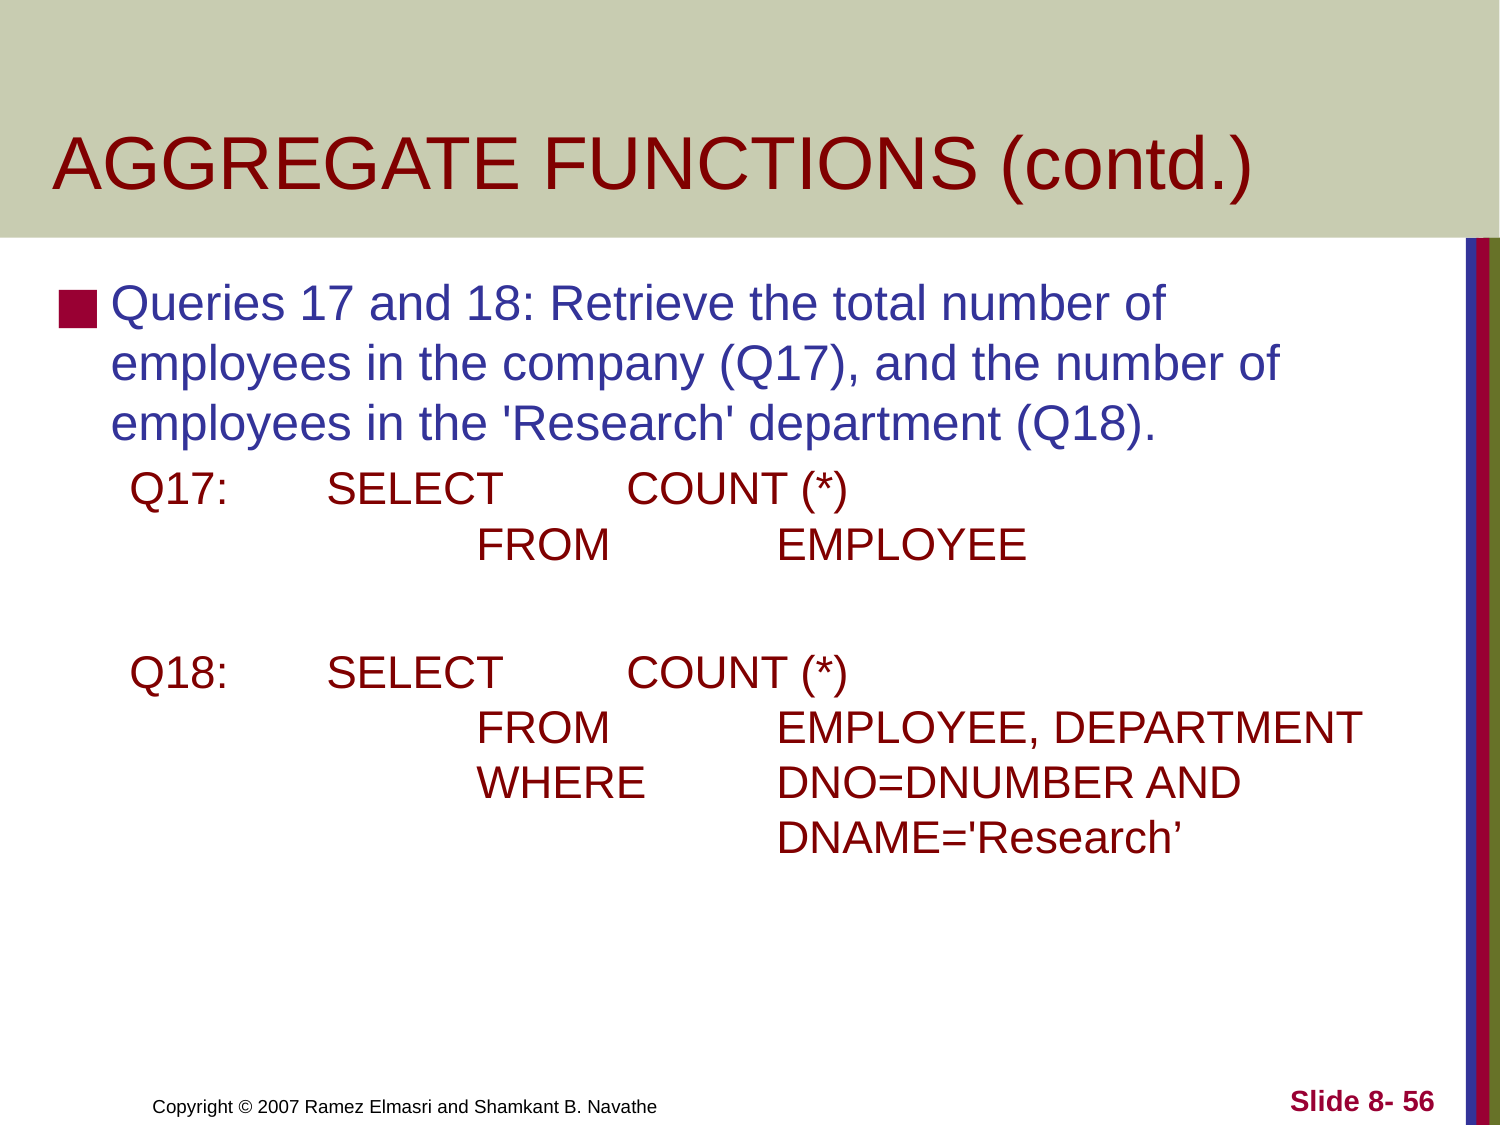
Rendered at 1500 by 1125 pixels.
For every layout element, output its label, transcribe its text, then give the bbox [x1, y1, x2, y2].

title AGGREGATE FUNCTIONS (contd.) [37, 49, 1317, 213]
text_box Slide 8- ‹#› [1137, 1049, 1450, 1125]
list Queries 17 and 18: Retrieve the total number of employees in the company (Q17), and the number of employees in the 'Research' department (Q18). Q17: SELECT COUNT (*) FROM EMPLOYEE Q18: SELECT COUNT (*) FROM EMPLOYEE, DEPARTMENT WHERE DNO=DNUMBER AND DNAME='Research’ [39, 262, 1400, 1013]
